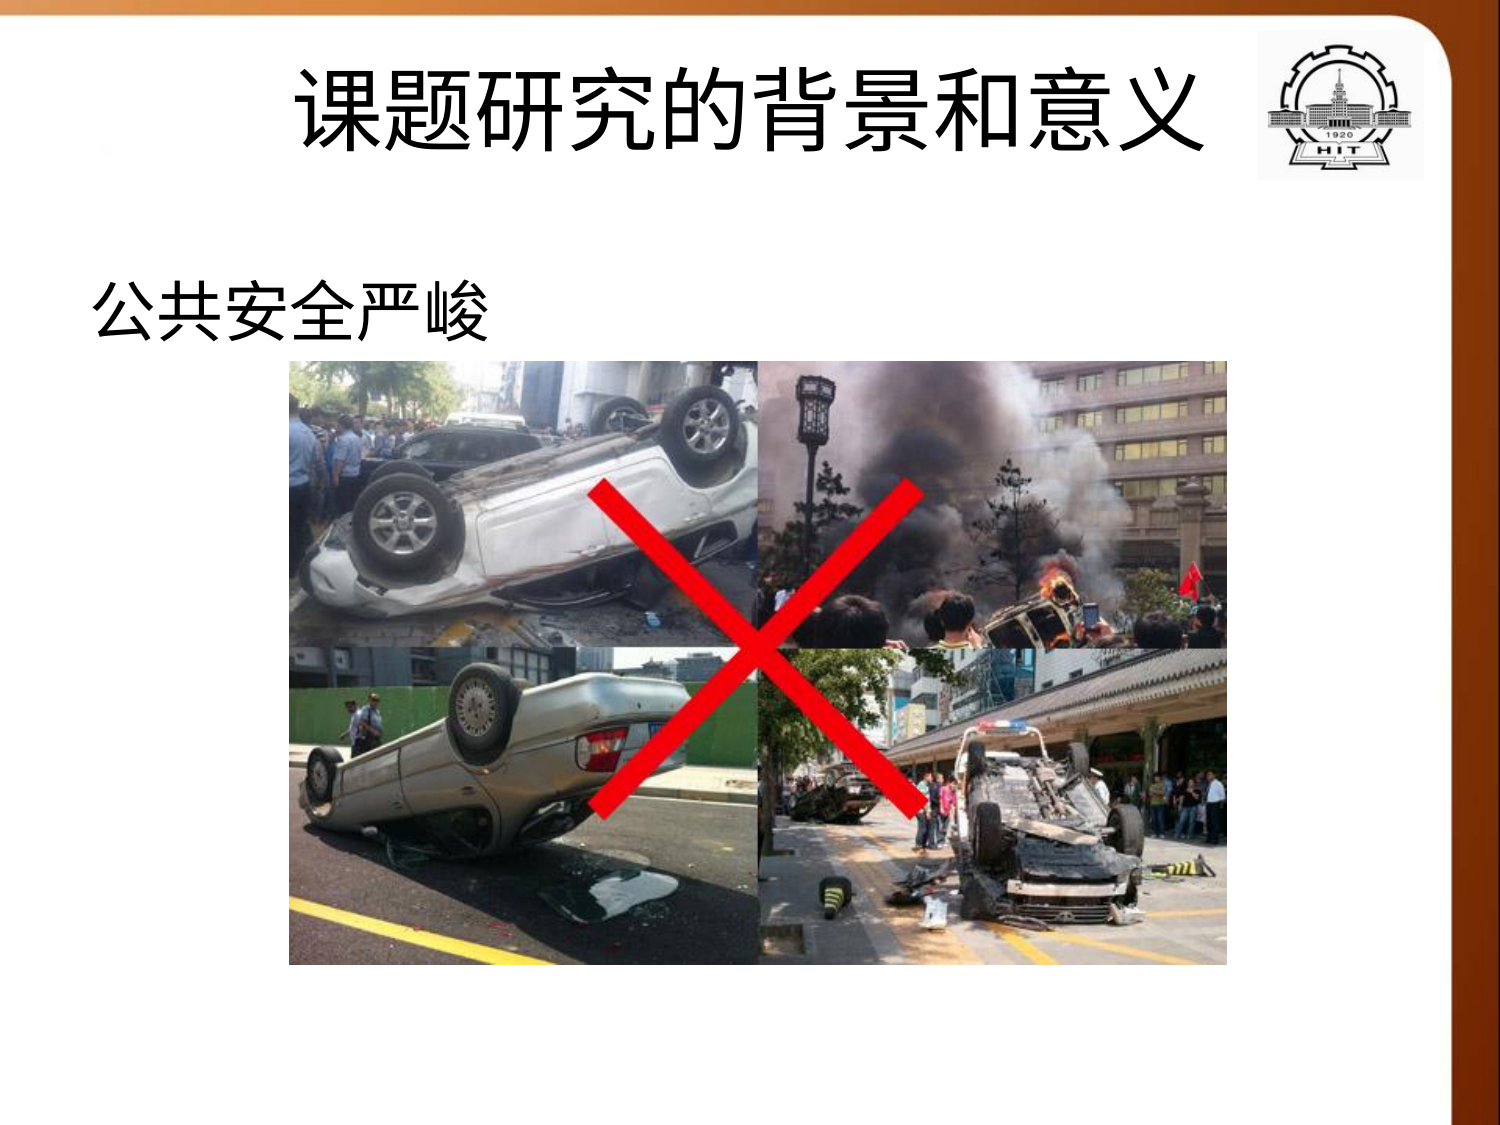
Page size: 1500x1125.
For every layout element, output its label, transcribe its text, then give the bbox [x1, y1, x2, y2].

title 课题研究的背景和意义 [75, 45, 1425, 233]
list 公共安全严峻 [75, 262, 1425, 1005]
picture [0, 0, 1500, 1125]
